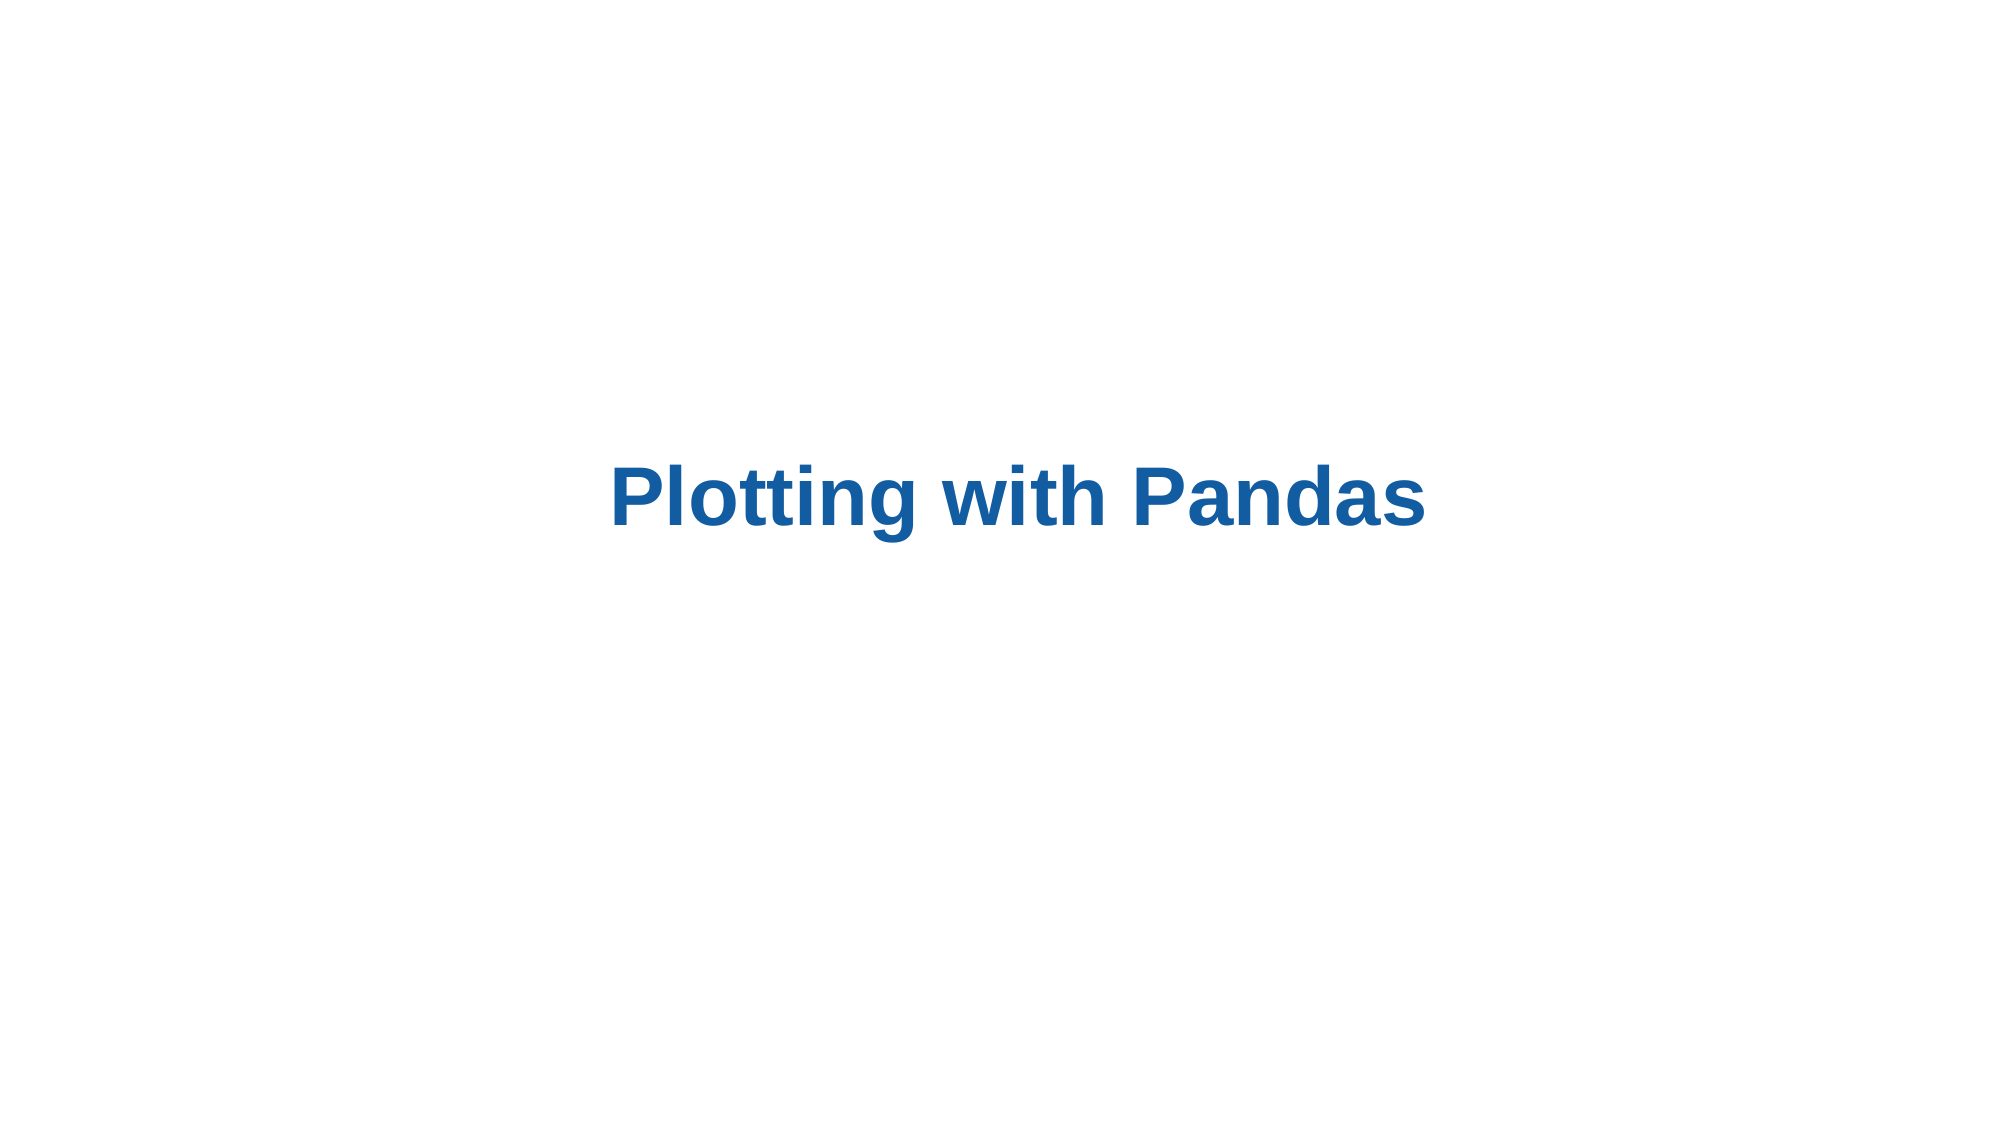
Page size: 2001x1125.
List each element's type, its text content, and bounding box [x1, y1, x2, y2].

title Plotting with Pandas [156, 435, 1882, 563]
